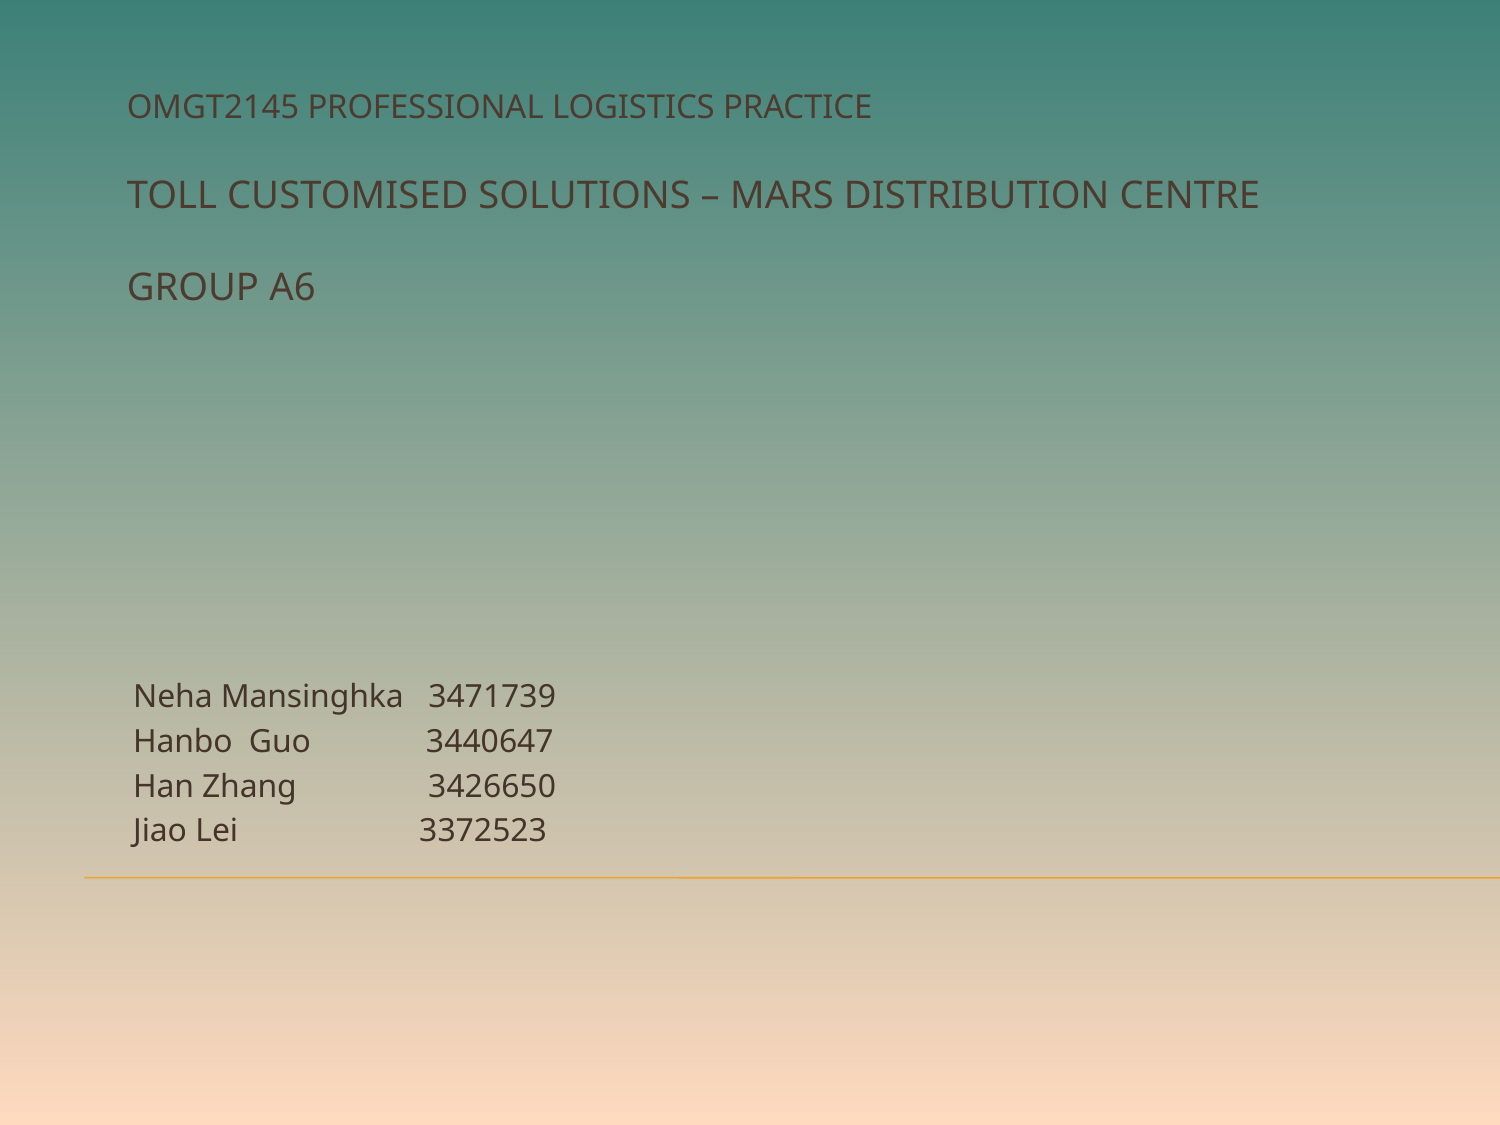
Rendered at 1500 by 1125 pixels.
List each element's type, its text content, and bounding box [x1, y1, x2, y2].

title OMGT2145 Professional Logistics Practice Toll CUSTOMISED Solutions – Mars DISTRIBUTION CENTRE Group A6 [112, 78, 1388, 320]
subtitle Neha Mansinghka 3471739 Hanbo Guo 3440647 Han Zhang 3426650 Jiao Lei 3372523 [118, 668, 1500, 858]
